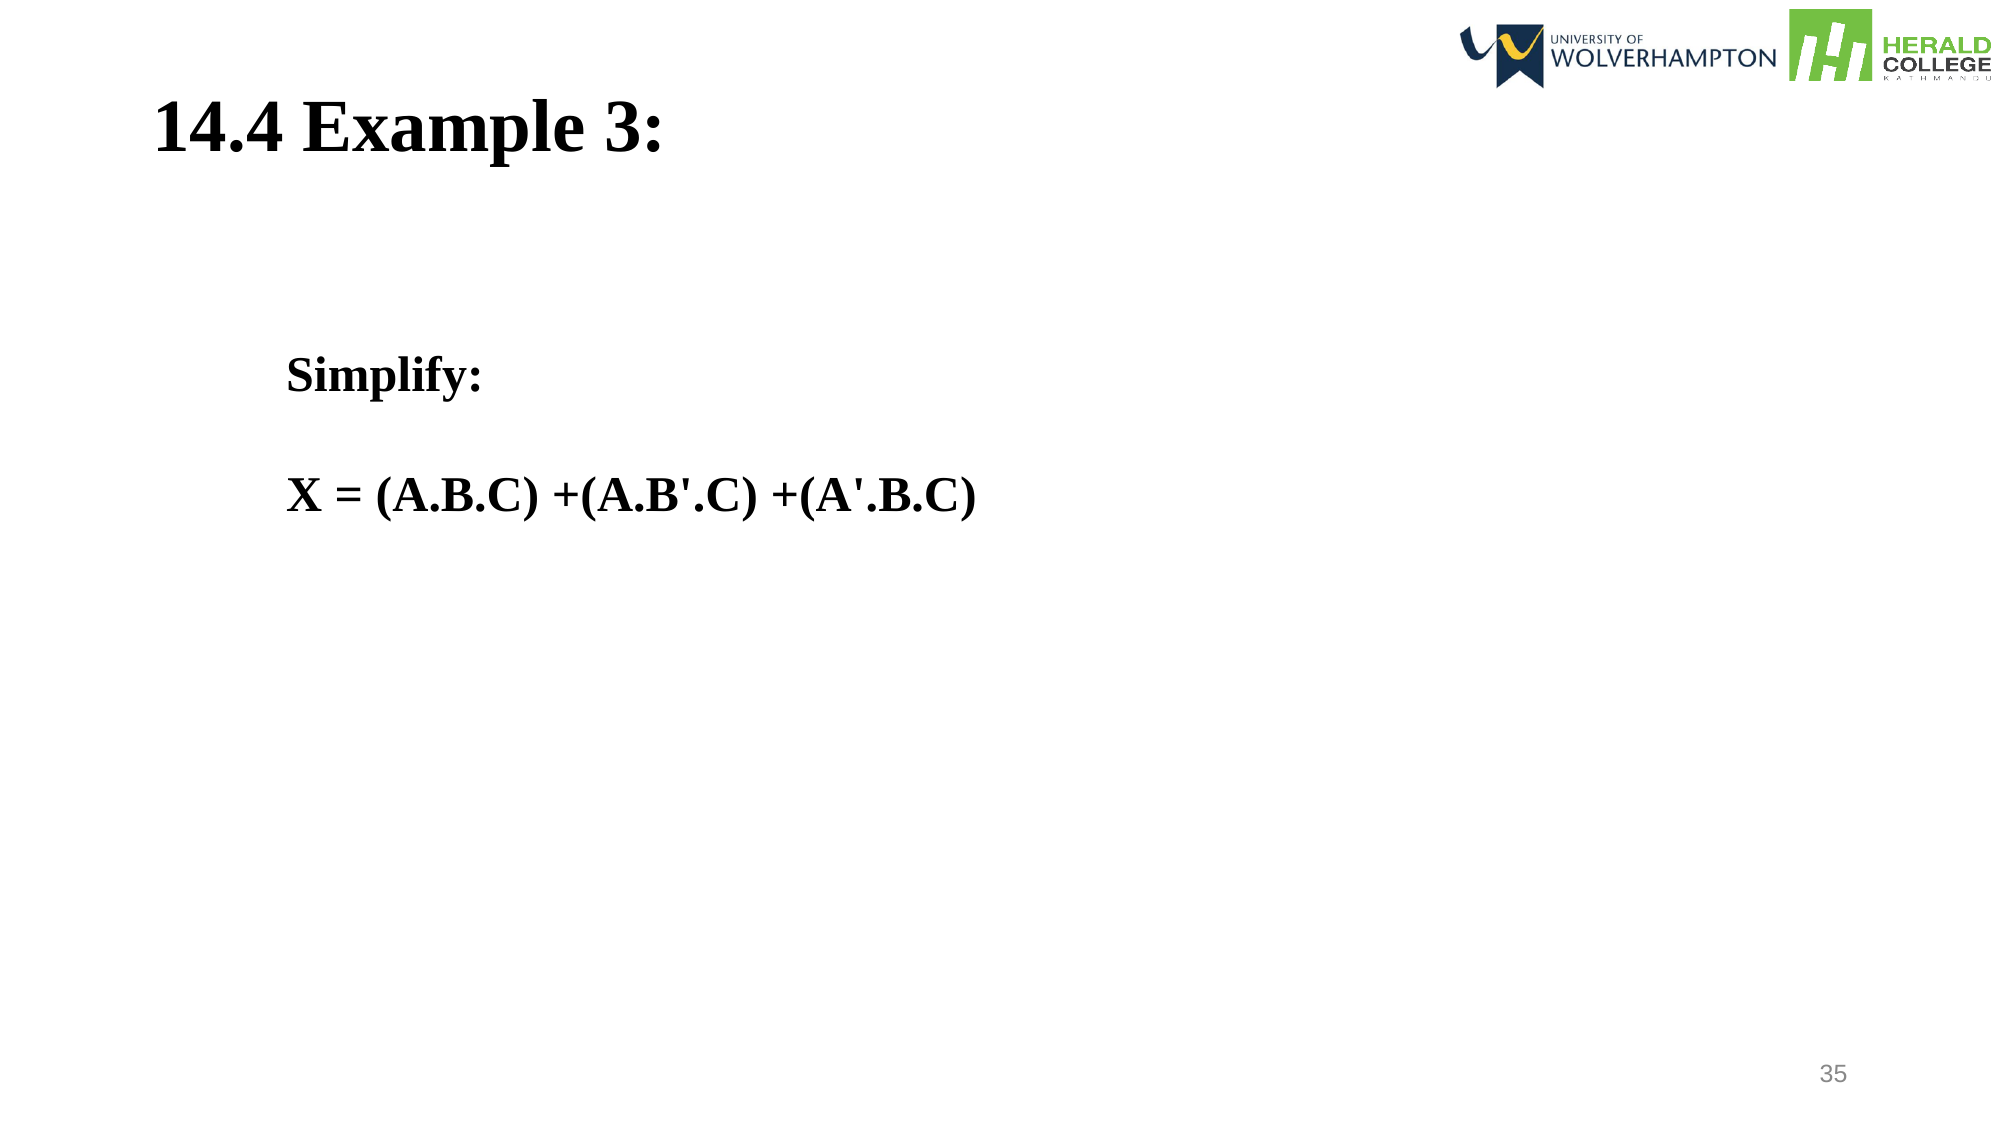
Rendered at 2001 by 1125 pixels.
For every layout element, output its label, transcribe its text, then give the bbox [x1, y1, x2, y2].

text_box 35 [1813, 1057, 1854, 1125]
picture [1789, 9, 1991, 81]
text_box Simplify: X = (A.B.C) +(A.B'.C) +(A'.B.C) [271, 333, 1189, 529]
text_box 14.4 Example 3: [150, 53, 1205, 256]
picture [1449, 9, 1788, 117]
